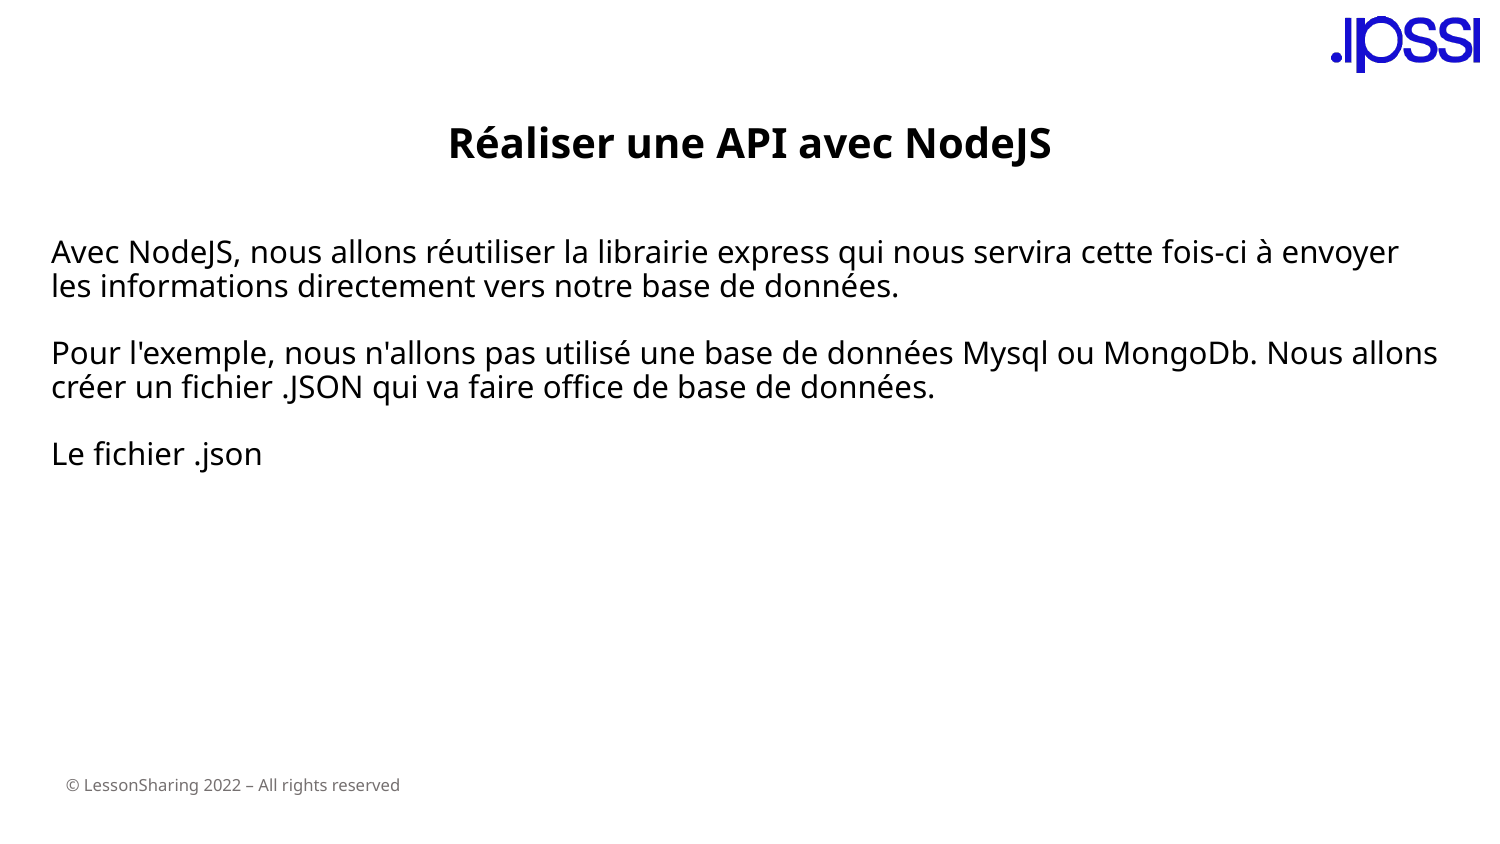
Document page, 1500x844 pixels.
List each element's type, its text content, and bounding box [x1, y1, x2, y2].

picture [1331, 16, 1480, 73]
title Avec NodeJS, nous allons réutiliser la librairie express qui nous servira cette fois-ci à envoyer les informations directement vers notre base de données. Pour l'exemple, nous n'allons pas utilisé une base de données Mysql ou MongoDb. Nous allons créer un fichier .JSON qui va faire office de base de données. Le fichier .json [51, 201, 1449, 508]
title Réaliser une API avec NodeJS [51, 98, 1449, 192]
